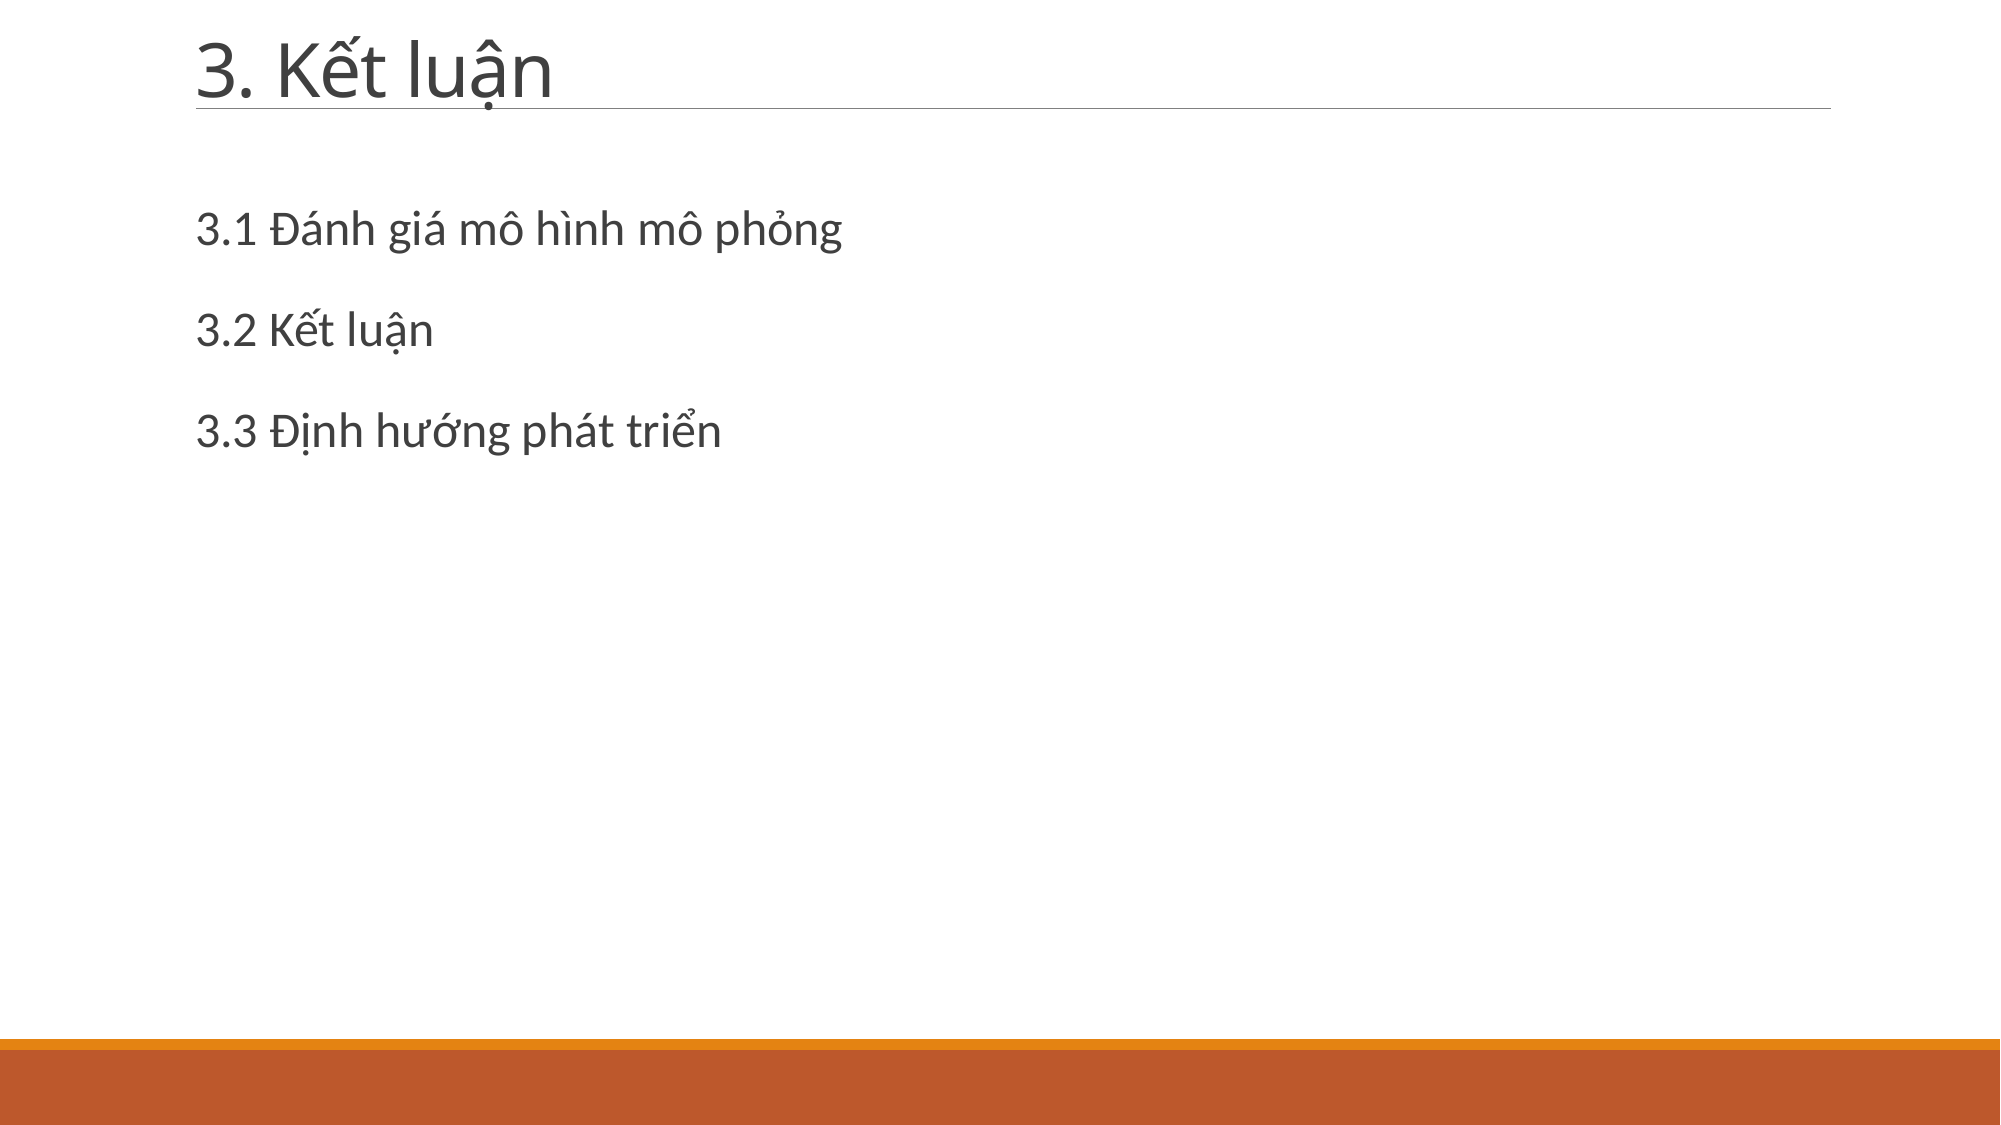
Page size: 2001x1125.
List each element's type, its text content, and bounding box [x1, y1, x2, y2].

list 3.1 Đánh giá mô hình mô phỏng 3.2 Kết luận 3.3 Định hướng phát triển [180, 175, 1830, 963]
title 3. Kết luận [180, 11, 1830, 120]
